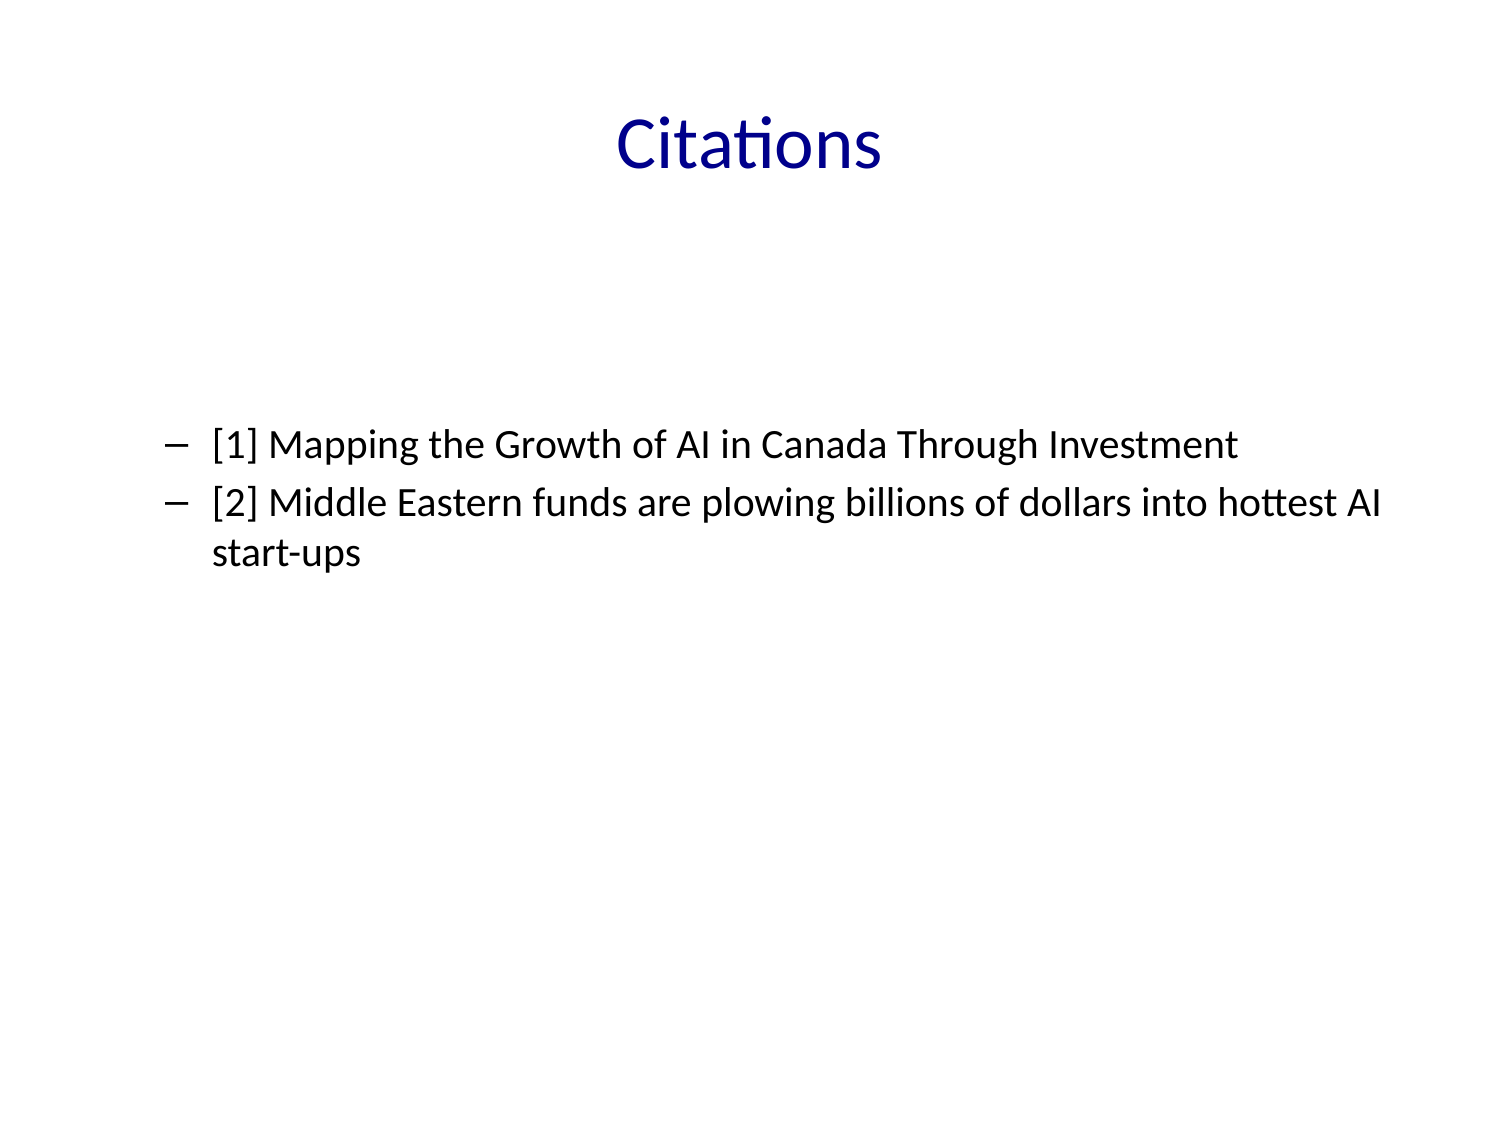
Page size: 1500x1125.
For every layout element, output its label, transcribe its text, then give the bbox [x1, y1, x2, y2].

list [1] Mapping the Growth of AI in Canada Through Investment [2] Middle Eastern funds are plowing billions of dollars into hottest AI start-ups [75, 262, 1425, 1005]
title Citations [75, 45, 1425, 233]
